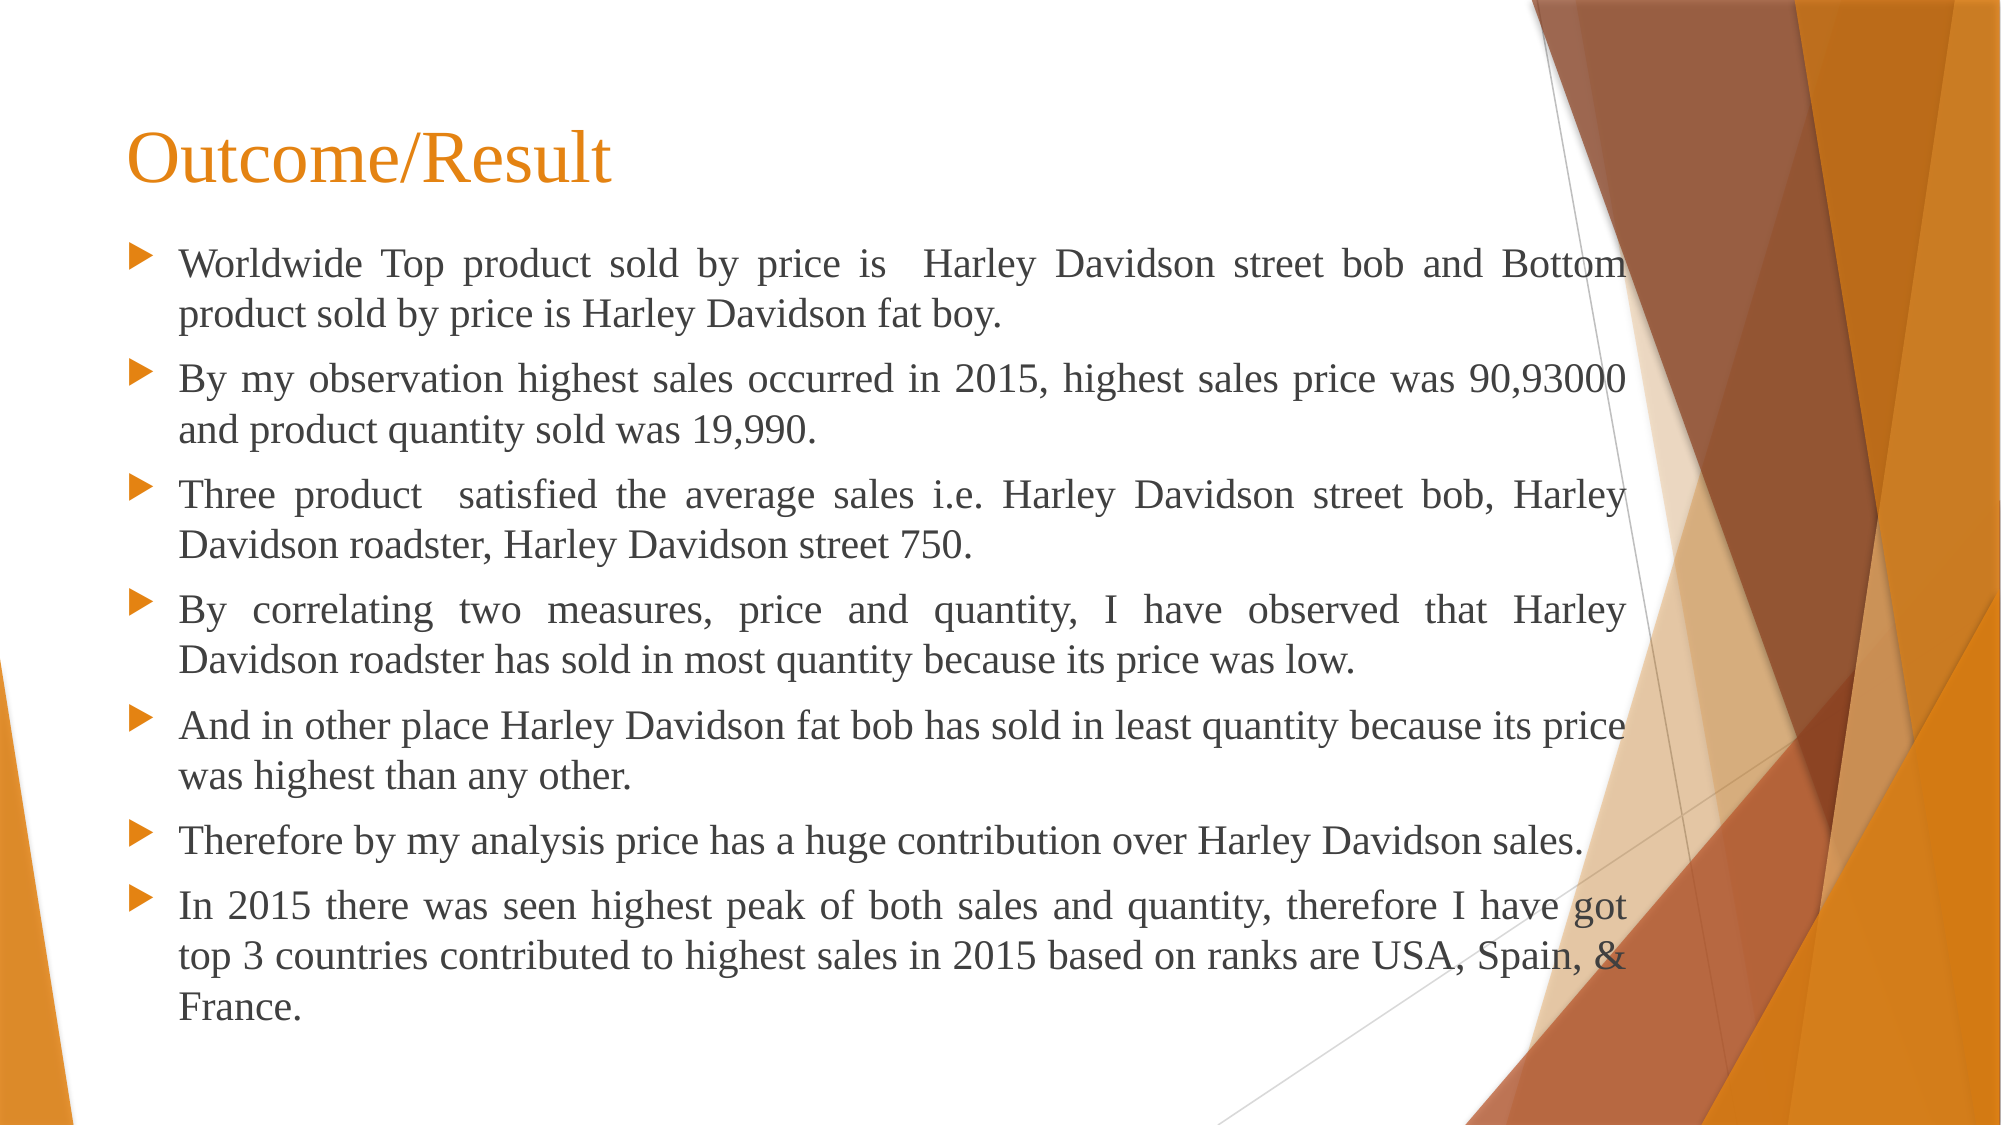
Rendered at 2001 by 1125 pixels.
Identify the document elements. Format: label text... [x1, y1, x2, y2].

title Outcome/Result [111, 99, 1522, 203]
list Worldwide Top product sold by price is Harley Davidson street bob and Bottom product sold by price is Harley Davidson fat boy. By my observation highest sales occurred in 2015, highest sales price was 90,93000 and product quantity sold was 19,990. Three product satisfied the average sales i.e. Harley Davidson street bob, Harley Davidson roadster, Harley Davidson street 750. By correlating two measures, price and quantity, I have observed that Harley Davidson roadster has sold in most quantity because its price was low. And in other place Harley Davidson fat bob has sold in least quantity because its price was highest than any other. Therefore by my analysis price has a huge contribution over Harley Davidson sales. In 2015 there was seen highest peak of both sales and quantity, therefore I have got top 3 countries contributed to highest sales in 2015 based on ranks are USA, Spain, & France. [111, 228, 1642, 1055]
